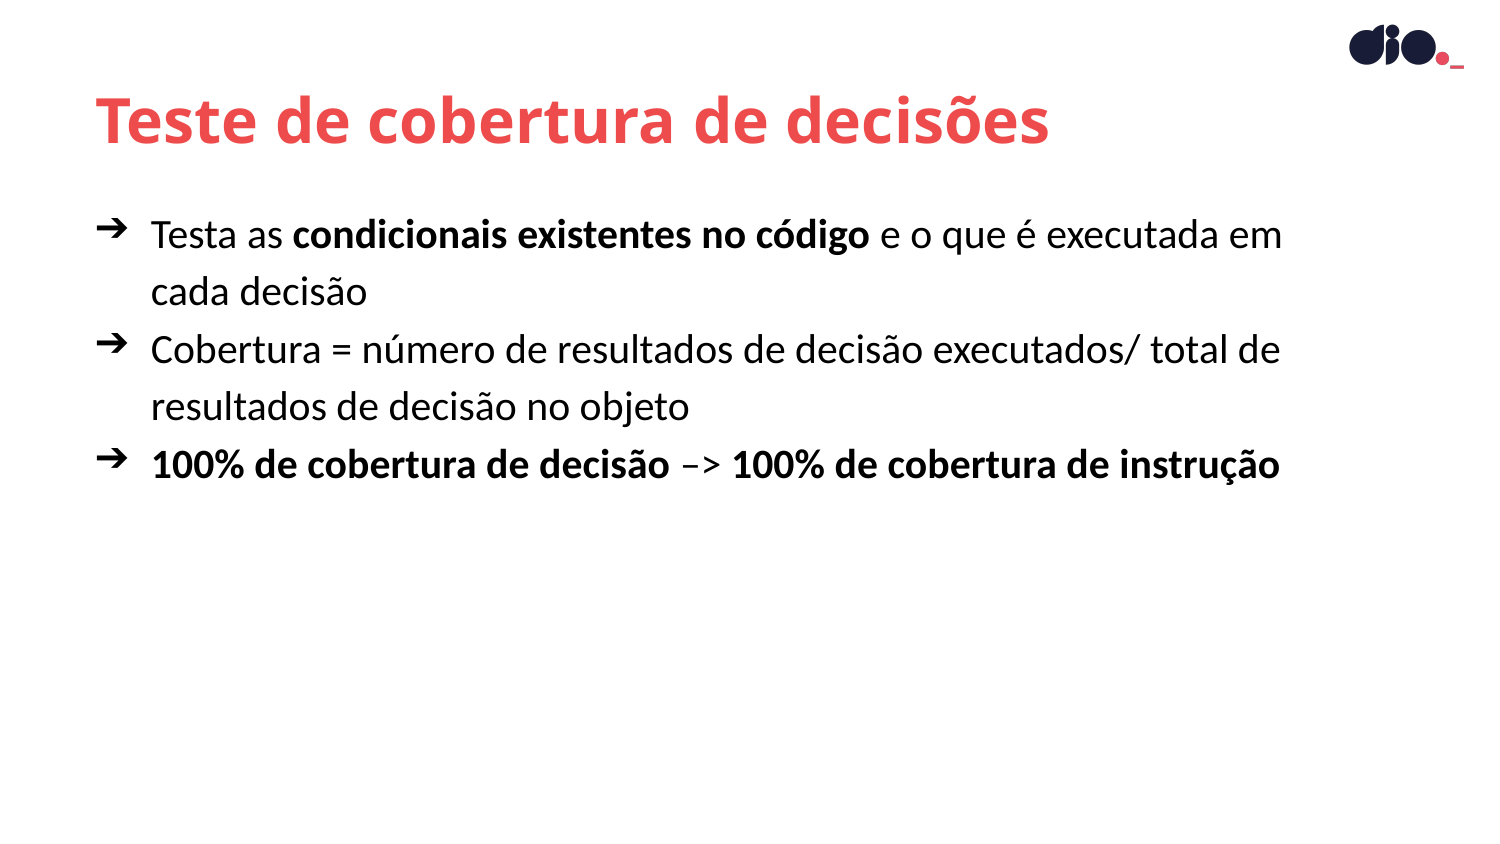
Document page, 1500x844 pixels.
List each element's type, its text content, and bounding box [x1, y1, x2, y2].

text_box Teste de cobertura de decisões [80, 43, 1440, 183]
text_box Testa as condicionais existentes no código e o que é executada em cada decisão Cobertura = número de resultados de decisão executados/ total de resultados de decisão no objeto 100% de cobertura de decisão –> 100% de cobertura de instrução [60, 184, 1366, 502]
picture [1334, 15, 1474, 78]
